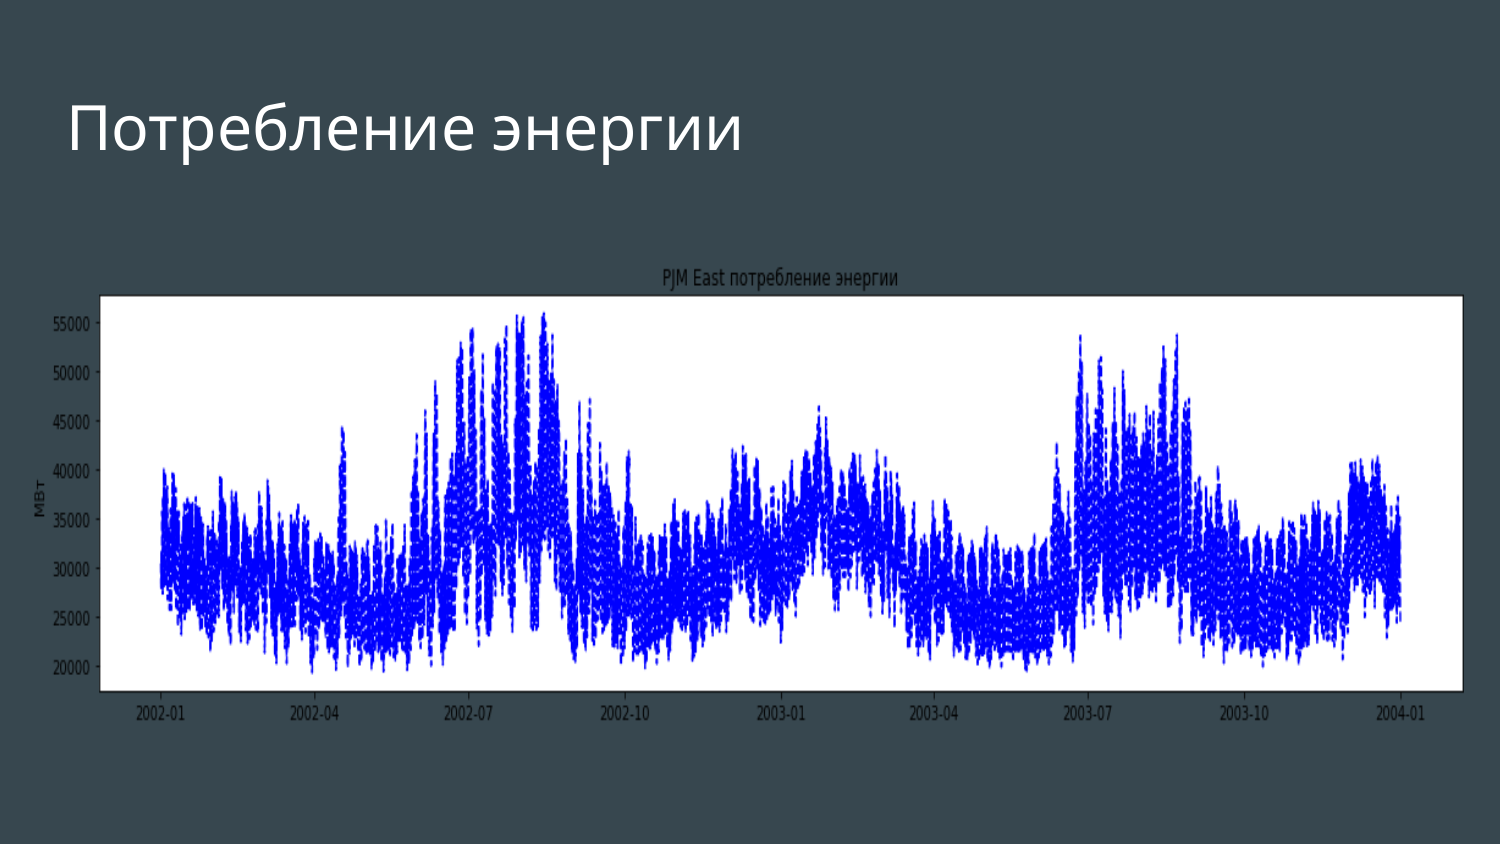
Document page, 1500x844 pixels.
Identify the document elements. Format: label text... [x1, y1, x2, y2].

title Потребление энергии [51, 72, 1449, 167]
picture [25, 255, 1476, 735]
